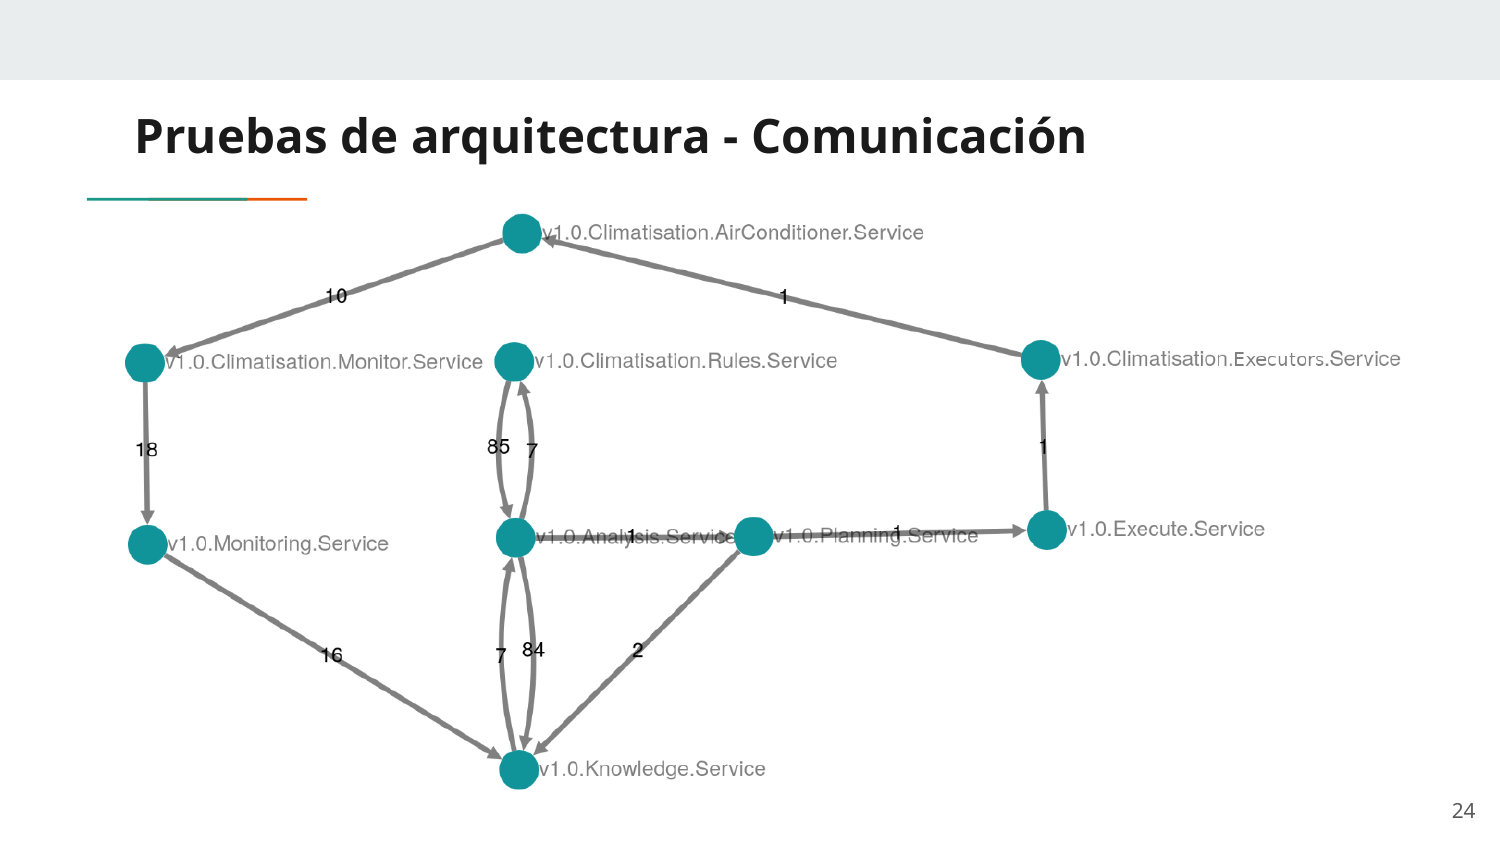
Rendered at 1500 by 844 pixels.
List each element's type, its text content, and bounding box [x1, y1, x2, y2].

picture [119, 207, 1405, 791]
title Pruebas de arquitectura - Comunicación [119, 91, 1381, 179]
slide_number ‹#› [1400, 779, 1491, 844]
